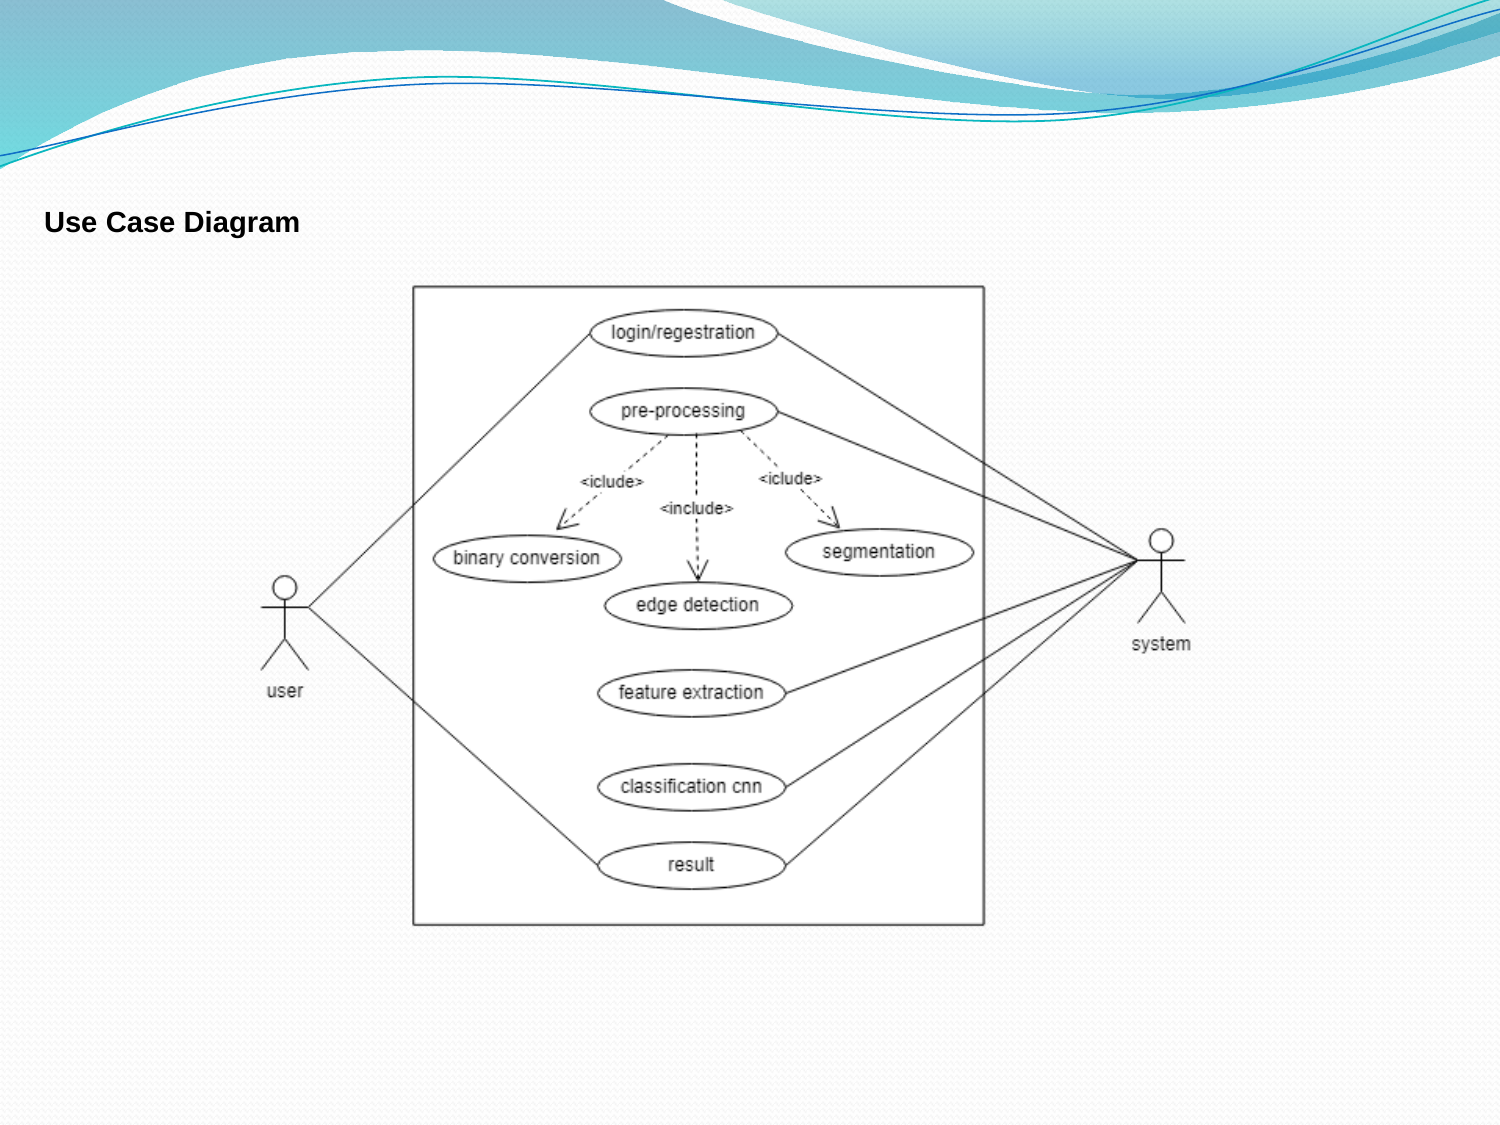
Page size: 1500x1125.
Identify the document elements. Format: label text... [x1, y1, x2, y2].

text_box Use Case Diagram [29, 196, 337, 246]
picture [253, 278, 1200, 934]
